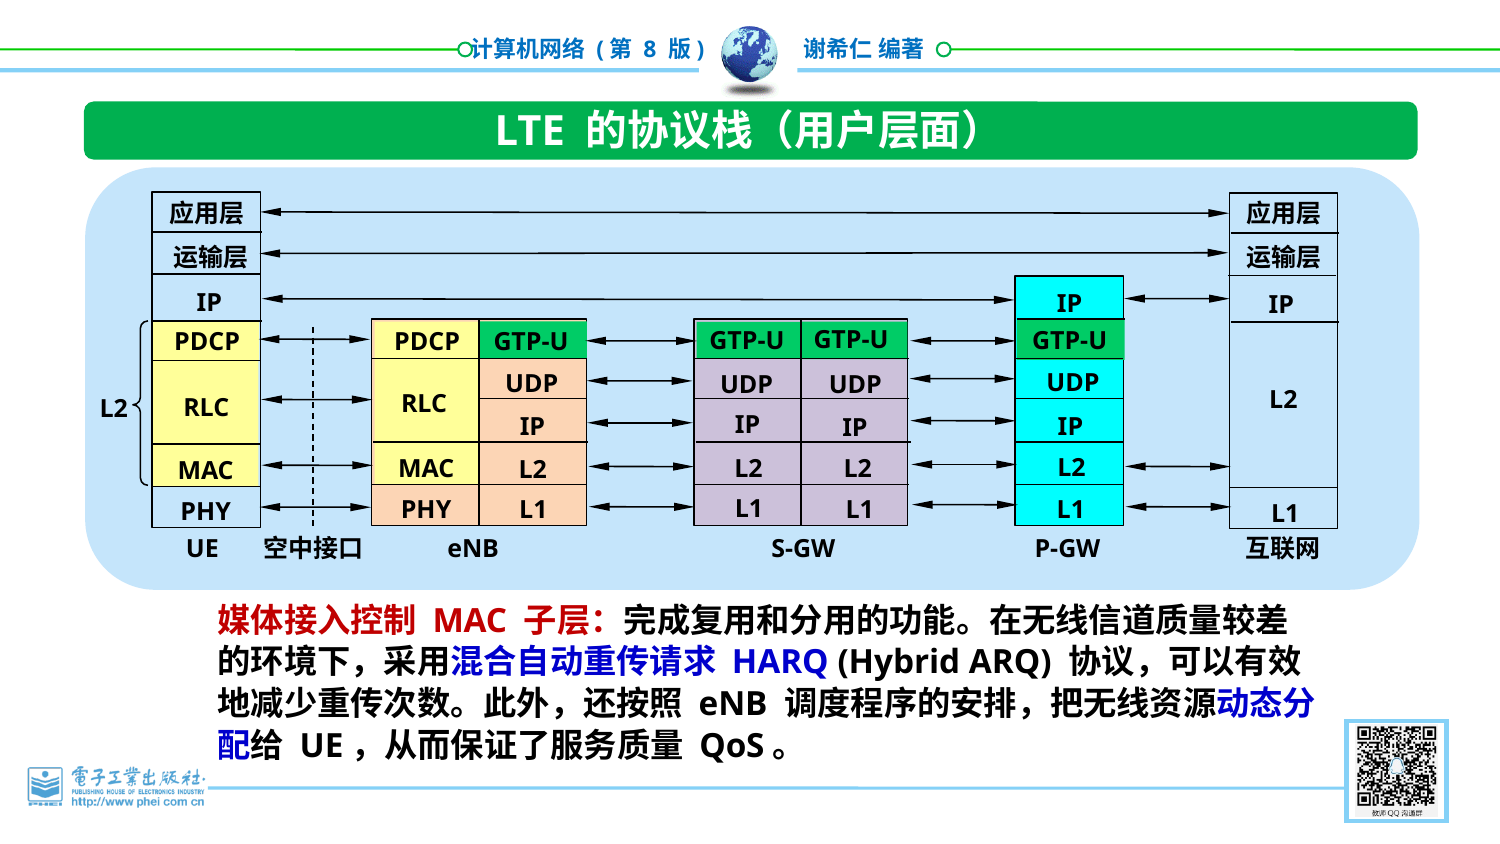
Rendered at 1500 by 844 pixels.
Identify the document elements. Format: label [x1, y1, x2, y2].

picture [719, 24, 779, 96]
text_box [79, 165, 1422, 772]
picture [1355, 724, 1438, 817]
text_box [83, 96, 1418, 161]
picture [23, 764, 208, 809]
